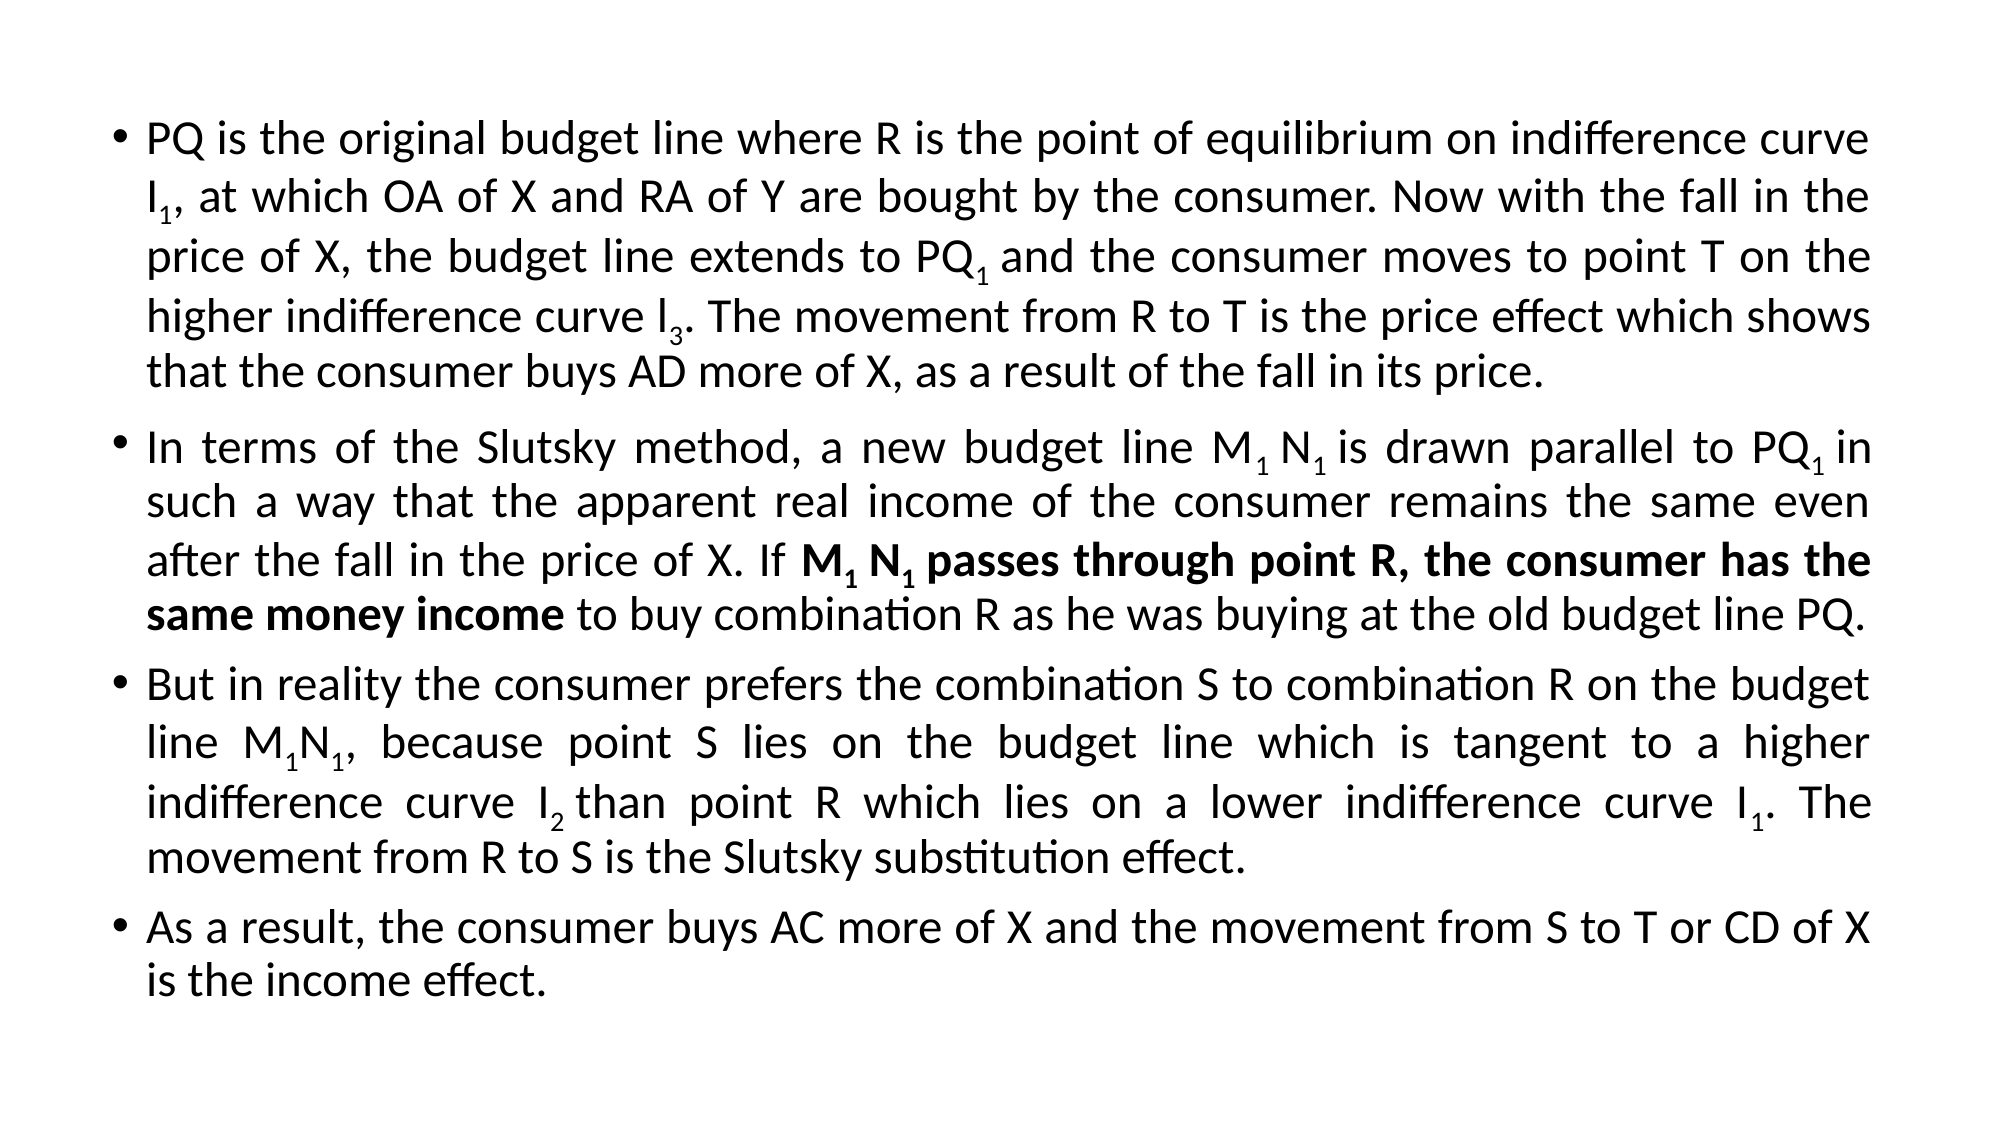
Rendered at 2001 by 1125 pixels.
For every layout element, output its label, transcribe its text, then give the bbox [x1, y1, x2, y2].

list PQ is the original budget line where R is the point of equilibrium on indifference curve I1, at which OA of X and RA of Y are bought by the consumer. Now with the fall in the price of X, the budget line extends to PQ1 and the consumer moves to point T on the higher indifference curve l3. The movement from R to T is the price effect which shows that the consumer buys AD more of X, as a result of the fall in its price. In terms of the Slutsky method, a new budget line M1 N1 is drawn parallel to PQ1 in such a way that the apparent real income of the consumer remains the same even after the fall in the price of X. If M1 N1 passes through point R, the consumer has the same money income to buy combination R as he was buying at the old budget line PQ. But in reality the consumer prefers the combination S to combination R on the budget line M1N1, because point S lies on the budget line which is tangent to a higher indifference curve I2 than point R which lies on a lower indifference curve I1. The movement from R to S is the Slutsky substitution effect. As a result, the consumer buys AC more of X and the movement from S to T or CD of X is the income effect. [96, 104, 1888, 1041]
